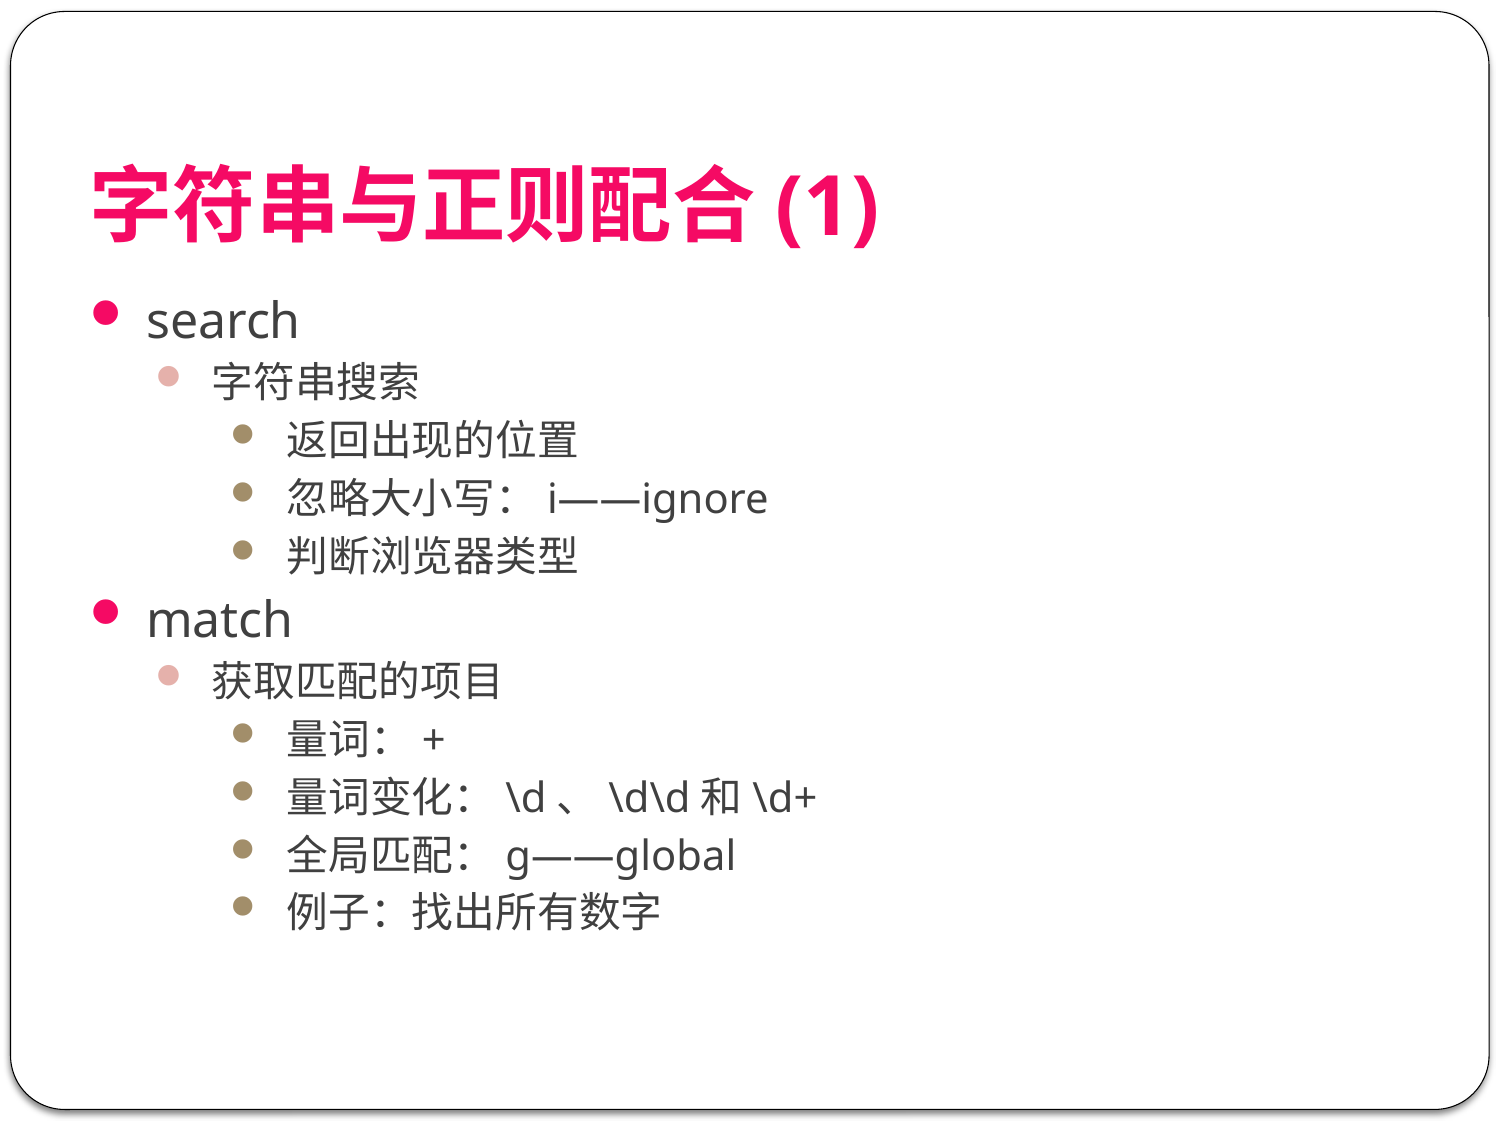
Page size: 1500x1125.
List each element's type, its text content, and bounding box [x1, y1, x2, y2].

title 字符串与正则配合(1) [75, 79, 1425, 268]
list search 字符串搜索 返回出现的位置 忽略大小写：i——ignore 判断浏览器类型 match 获取匹配的项目 量词：+ 量词变化：\d、\d\d和\d+ 全局匹配：g——global 例子：找出所有数字 [75, 280, 1425, 1024]
